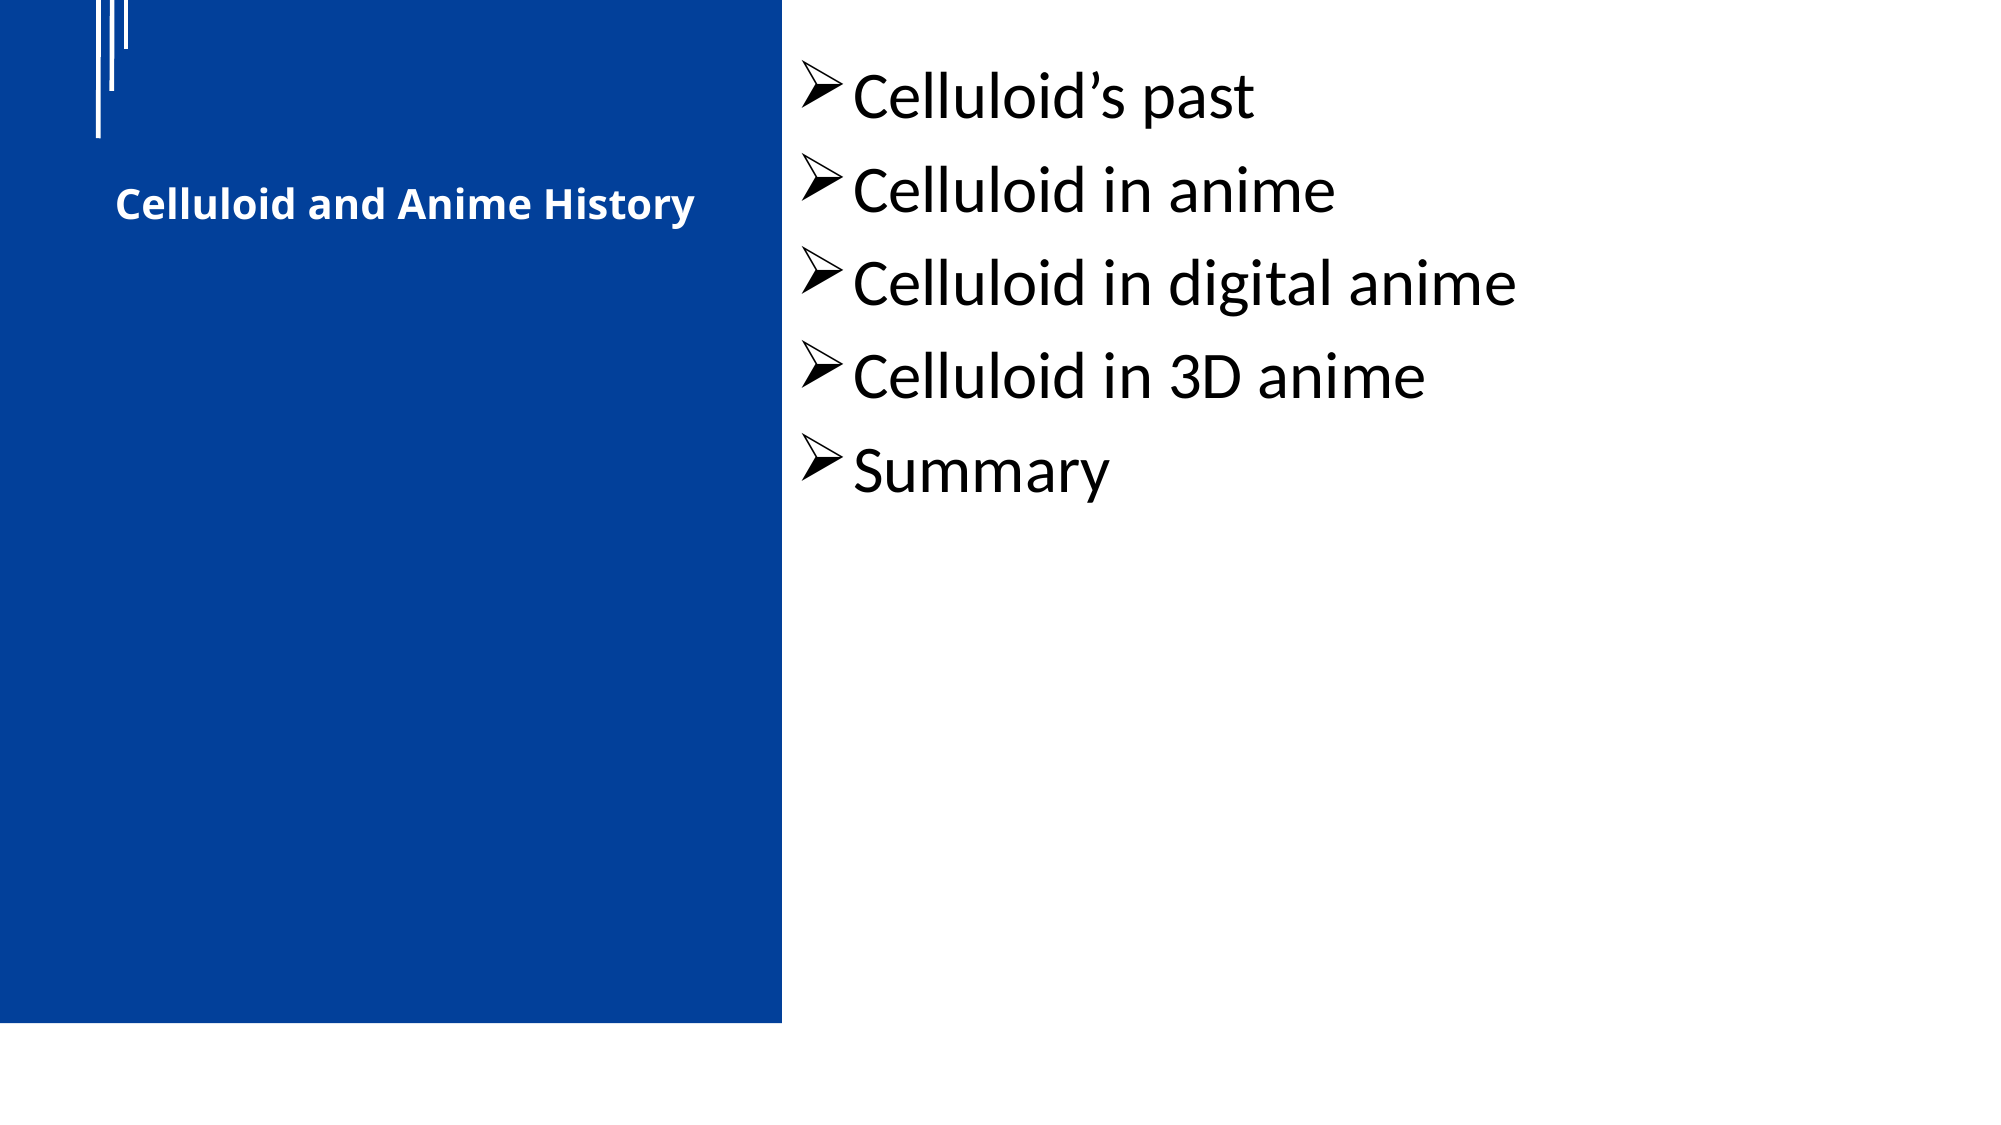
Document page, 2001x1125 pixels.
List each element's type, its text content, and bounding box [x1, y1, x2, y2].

title Celluloid and Anime History [99, 44, 758, 236]
list Celluloid’s past Celluloid in anime Celluloid in digital anime Celluloid in 3D anime Summary [781, 44, 1900, 1005]
